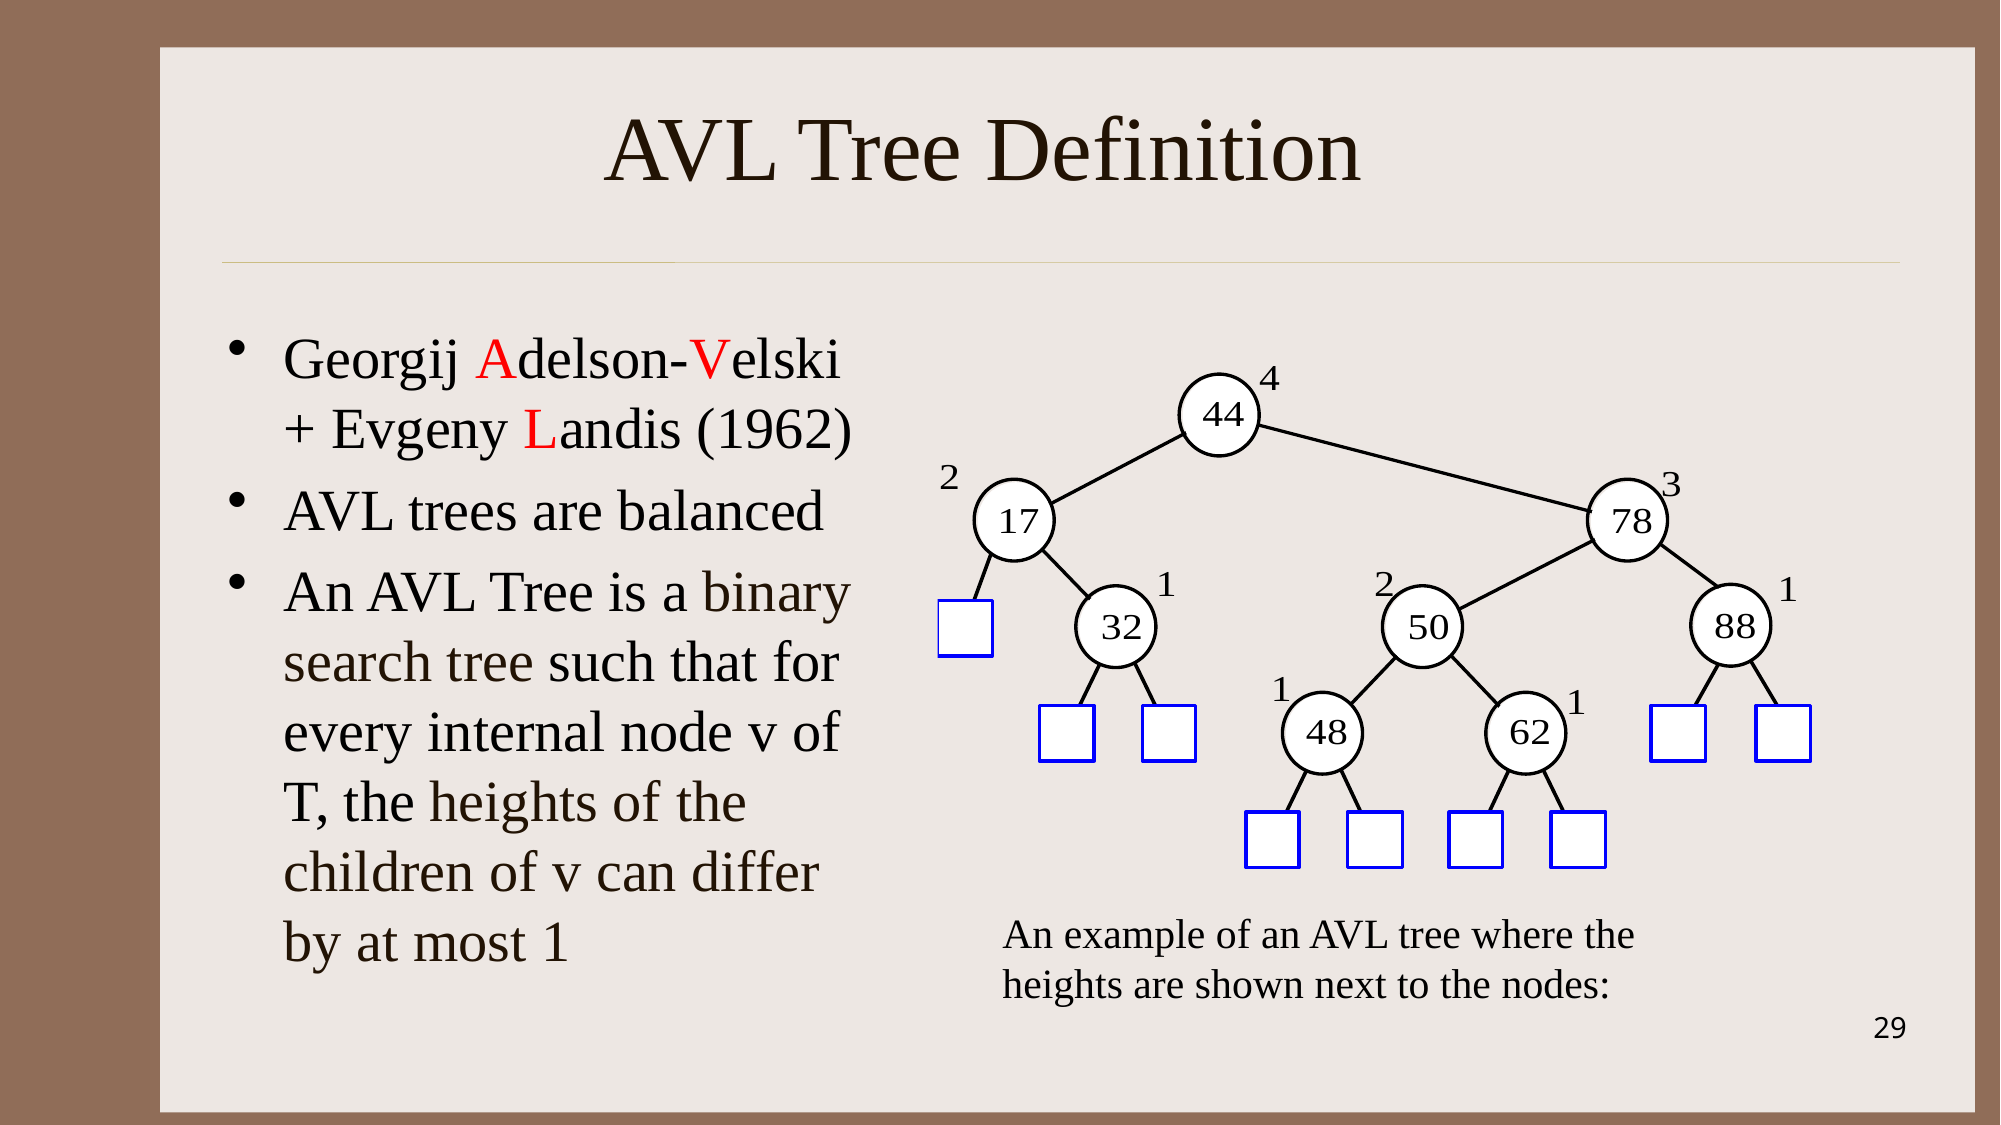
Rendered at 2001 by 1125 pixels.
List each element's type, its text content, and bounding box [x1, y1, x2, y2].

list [937, 362, 1813, 870]
slide_number 29 [1505, 1001, 1922, 1077]
text_box An example of an AVL tree where the heights are shown next to the nodes: [987, 899, 1663, 1015]
list Georgij Adelson-Velski + Evgeny Landis (1962) AVL trees are balanced An AVL Tree is a binary search tree such that for every internal node v of T, the heights of the children of v can differ by at most 1 [212, 312, 875, 988]
title AVL Tree Definition [133, 50, 1834, 238]
